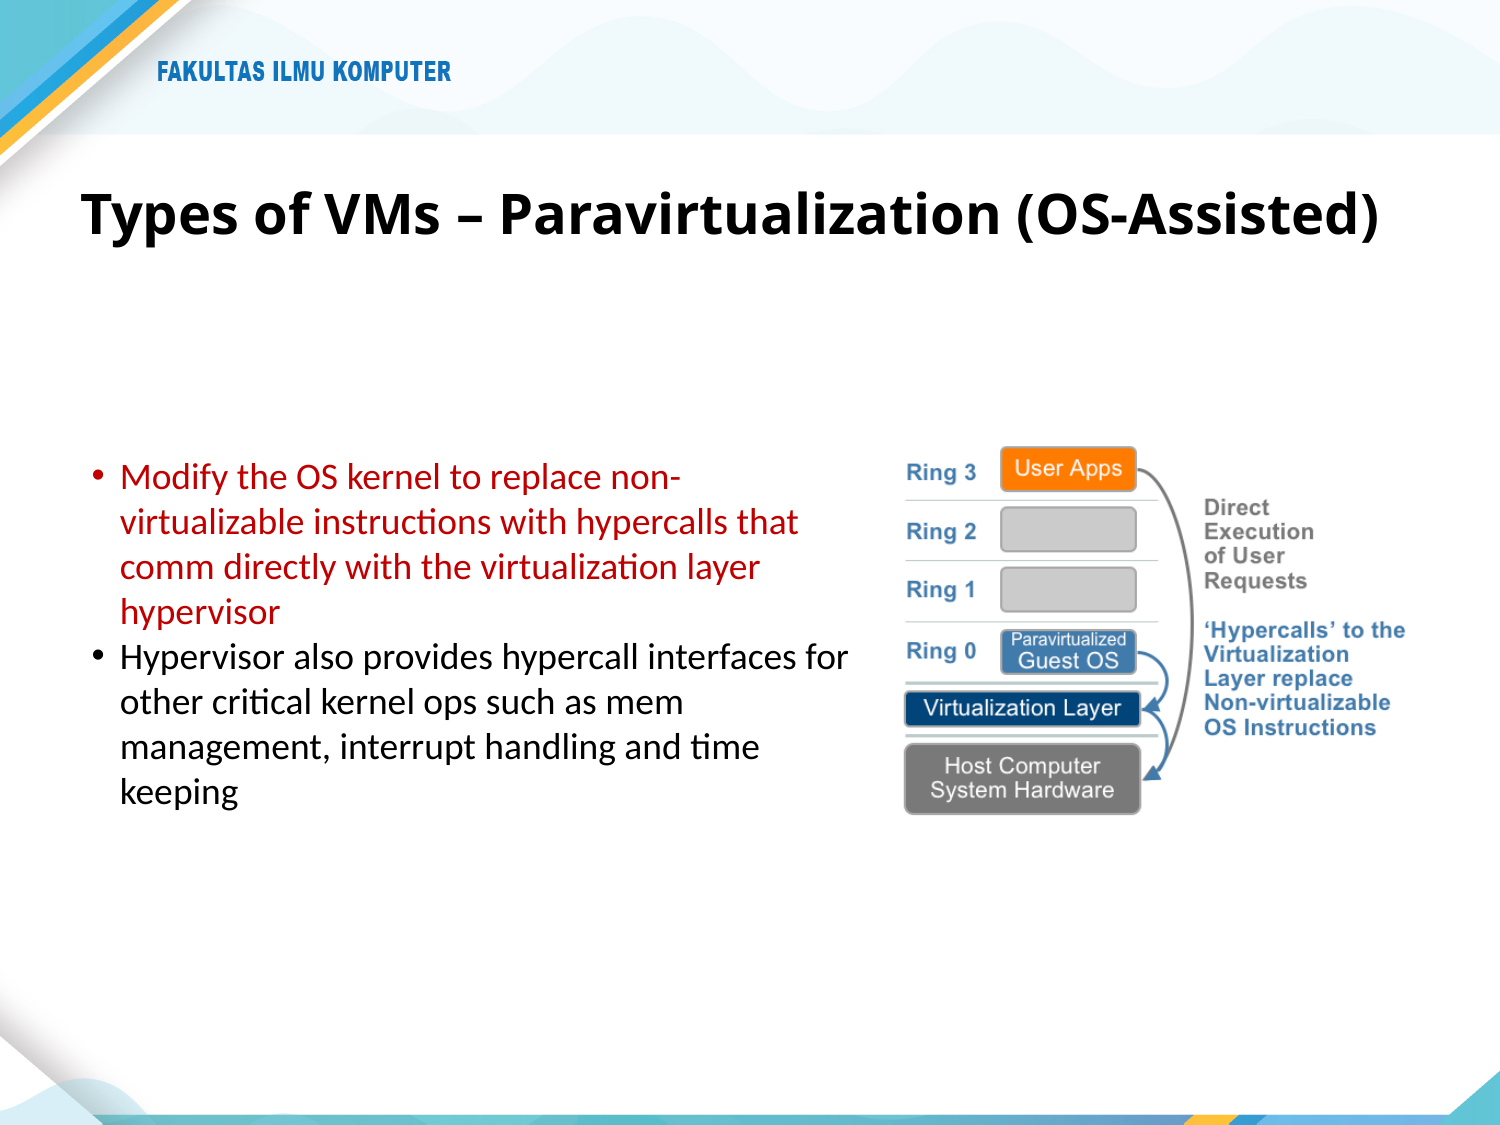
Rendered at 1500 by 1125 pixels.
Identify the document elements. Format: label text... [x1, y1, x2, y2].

list Modify the OS kernel to replace non-virtualizable instructions with hypercalls that comm directly with the virtualization layer hypervisor Hypervisor also provides hypercall interfaces for other critical kernel ops such as mem management, interrupt handling and time keeping [76, 444, 868, 961]
title Types of VMs – Paravirtualization (OS-Assisted) [64, 172, 1400, 261]
picture [0, 0, 1500, 1125]
